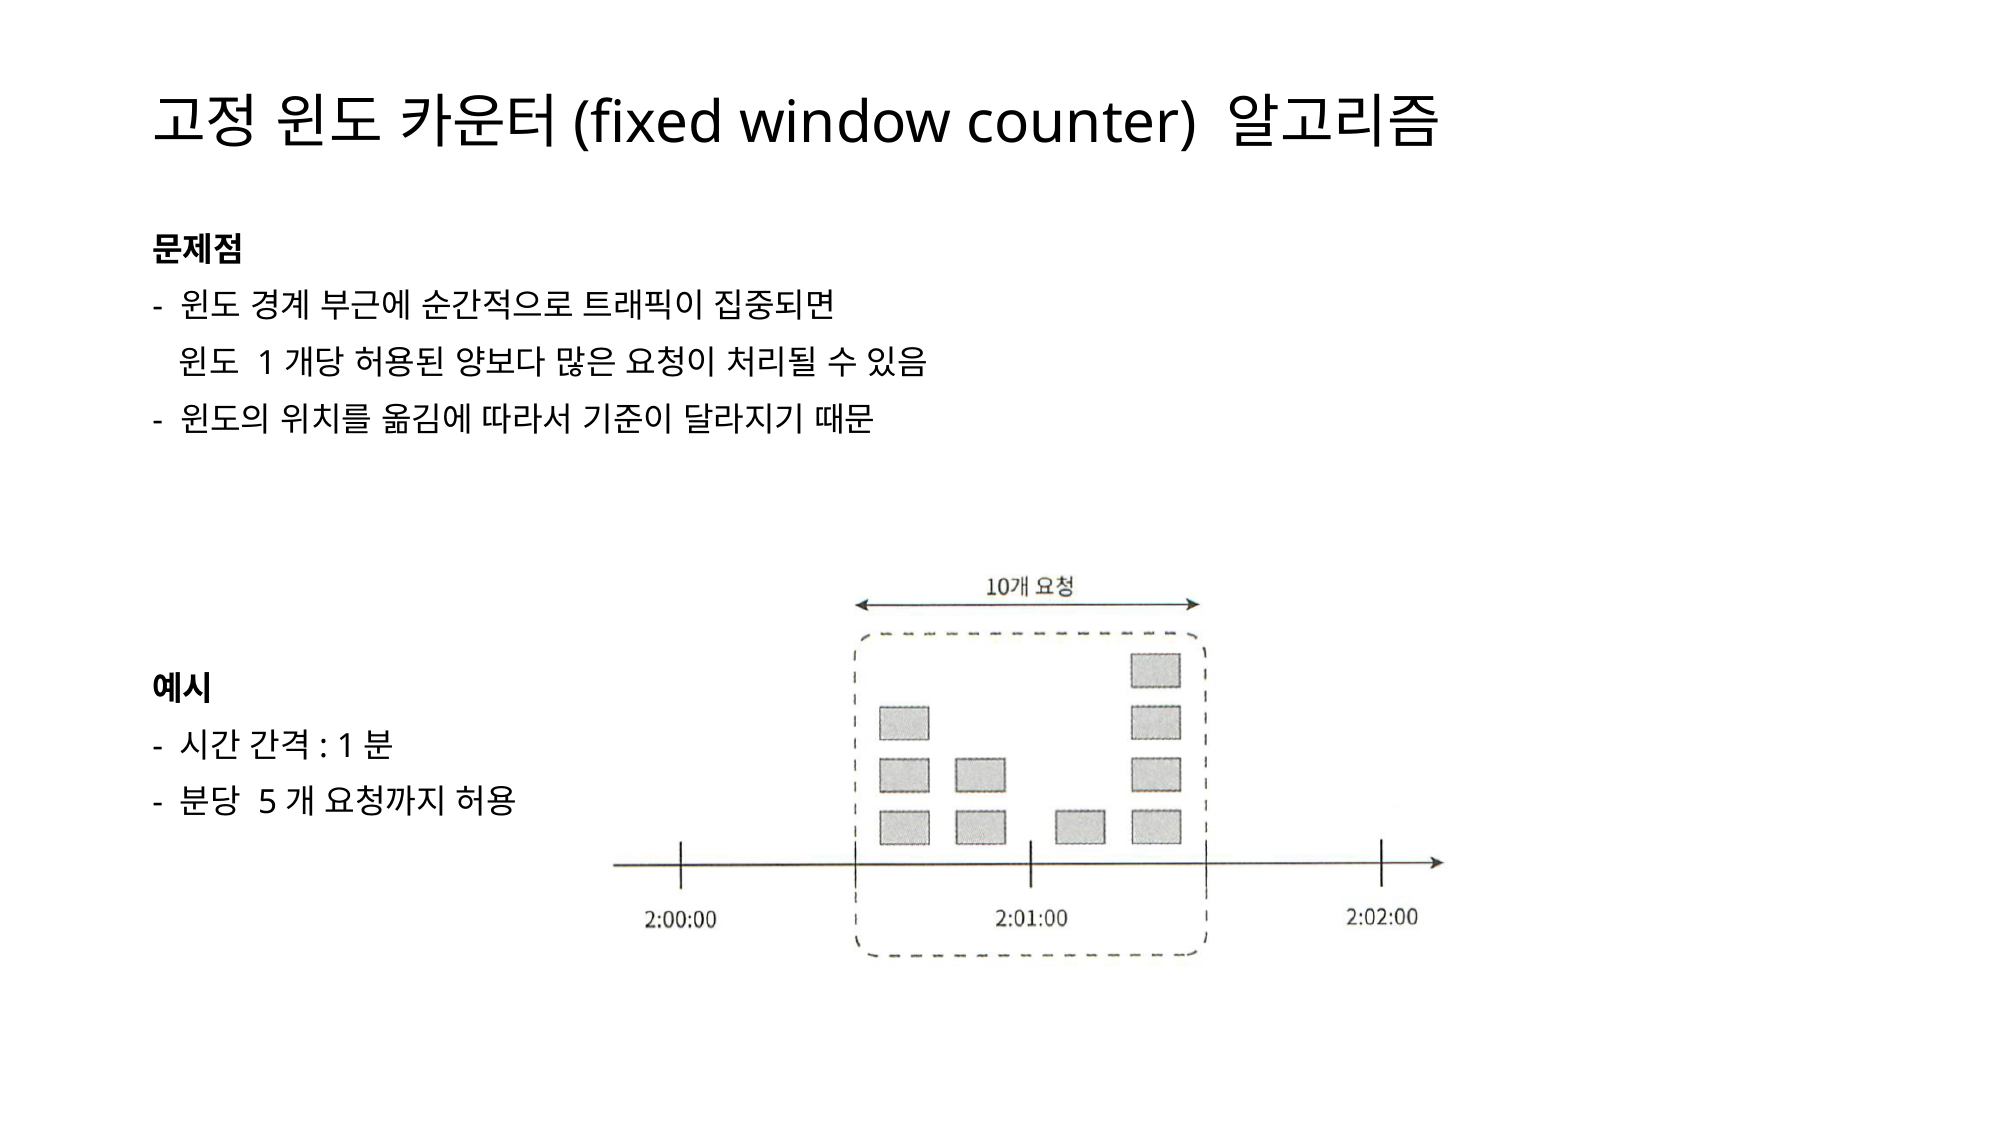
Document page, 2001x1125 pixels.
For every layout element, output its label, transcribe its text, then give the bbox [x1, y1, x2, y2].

list 문제점 - 윈도 경계 부근에 순간적으로 트래픽이 집중되면 윈도 1개당 허용된 양보다 많은 요청이 처리될 수 있음 - 윈도의 위치를 옮김에 따라서 기준이 달라지기 때문 [137, 225, 1863, 939]
picture [553, 518, 1515, 979]
text_box 예시 - 시간 간격: 1분 - 분당 5개 요청까지 허용 [137, 664, 553, 883]
title 고정 윈도 카운터(fixed window counter) 알고리즘 [137, 63, 1863, 186]
